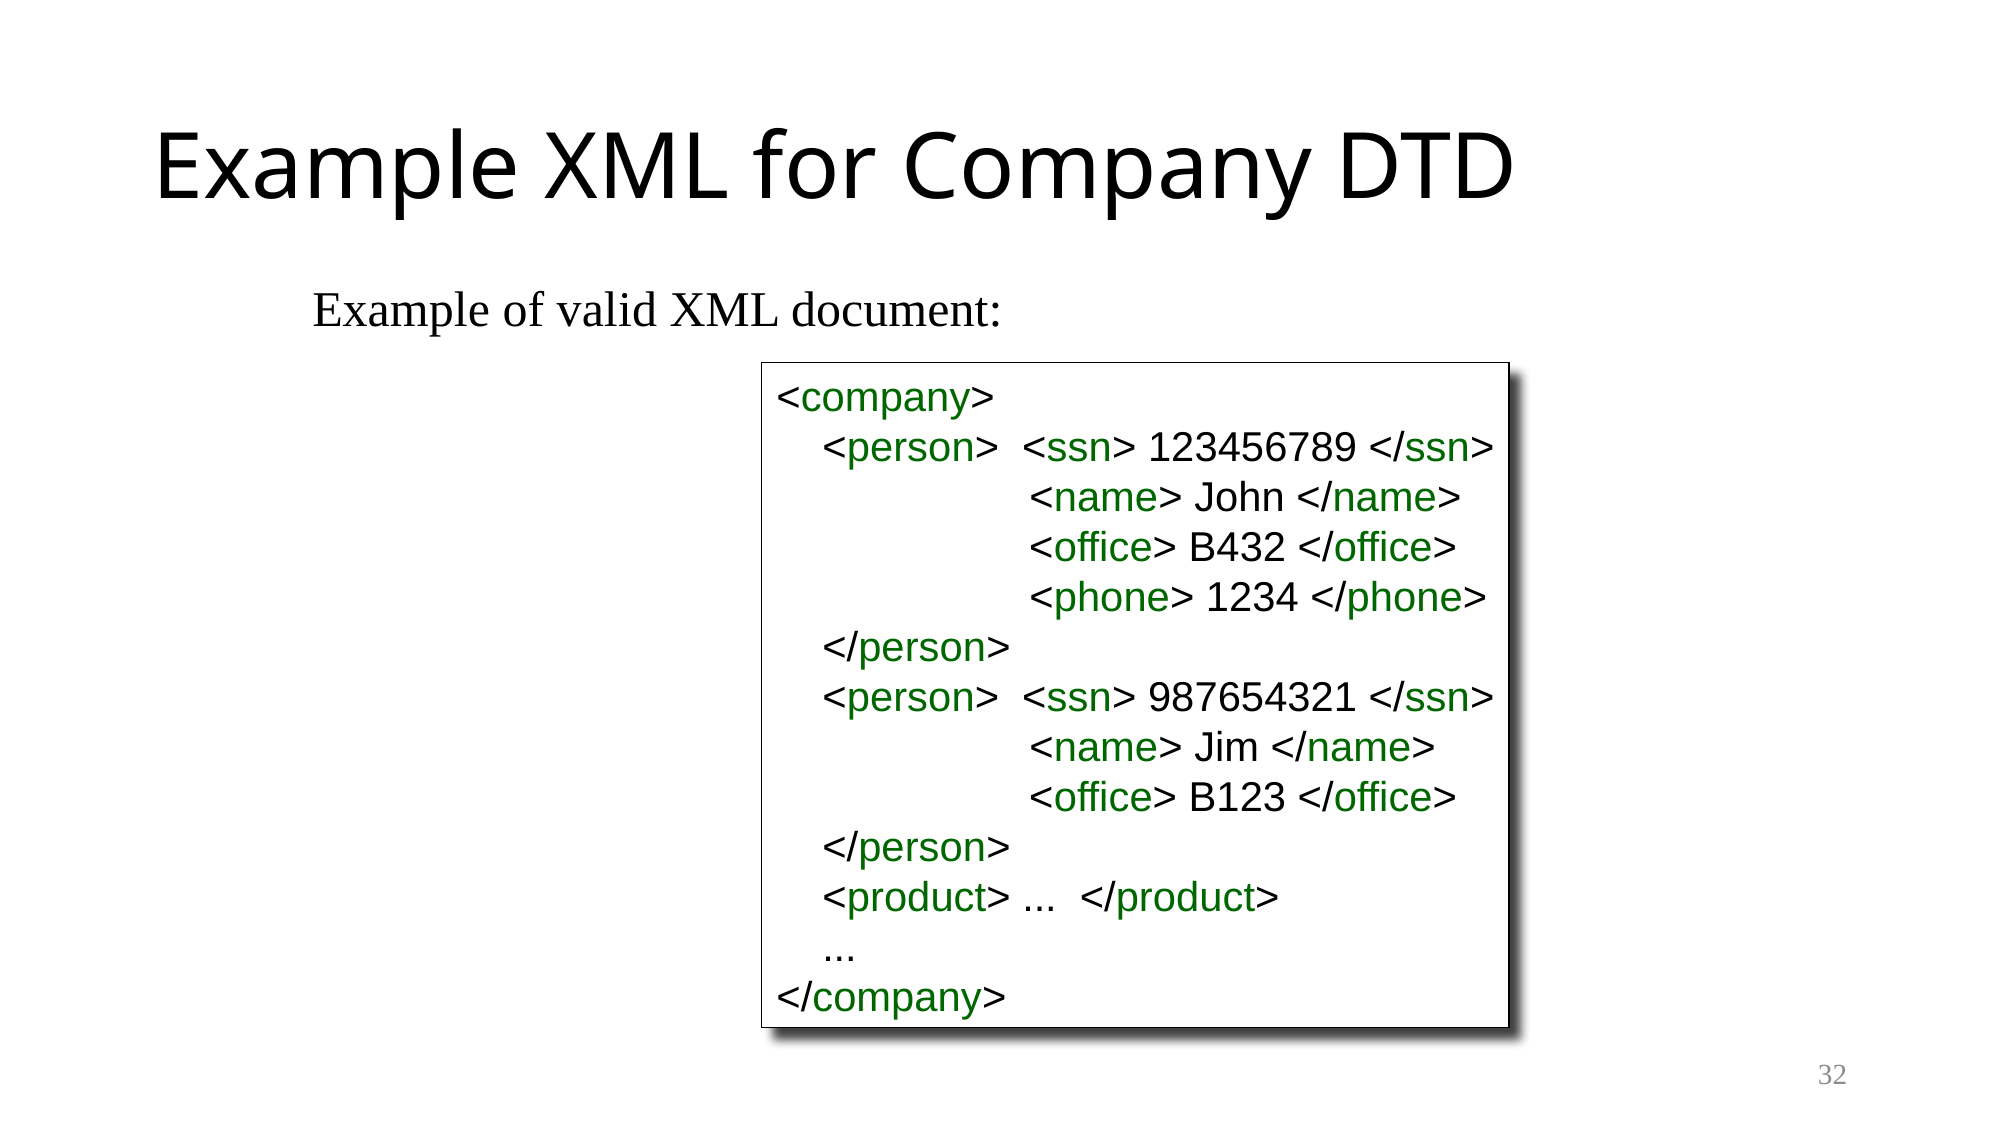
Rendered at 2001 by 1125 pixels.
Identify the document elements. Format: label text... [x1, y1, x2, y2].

text_box Example of valid XML document: [297, 269, 1018, 344]
slide_number 32 [1412, 1042, 1863, 1103]
title Example XML for Company DTD [137, 59, 1863, 278]
text_box <company> <person> <ssn> 123456789 </ssn> <name> John </name> <office> B432 </office> <phone> 1234 </phone> </person> <person> <ssn> 987654321 </ssn> <name> Jim </name> <office> B123 </office> </person> <product> ... </product> ... </company> [761, 362, 1510, 1028]
